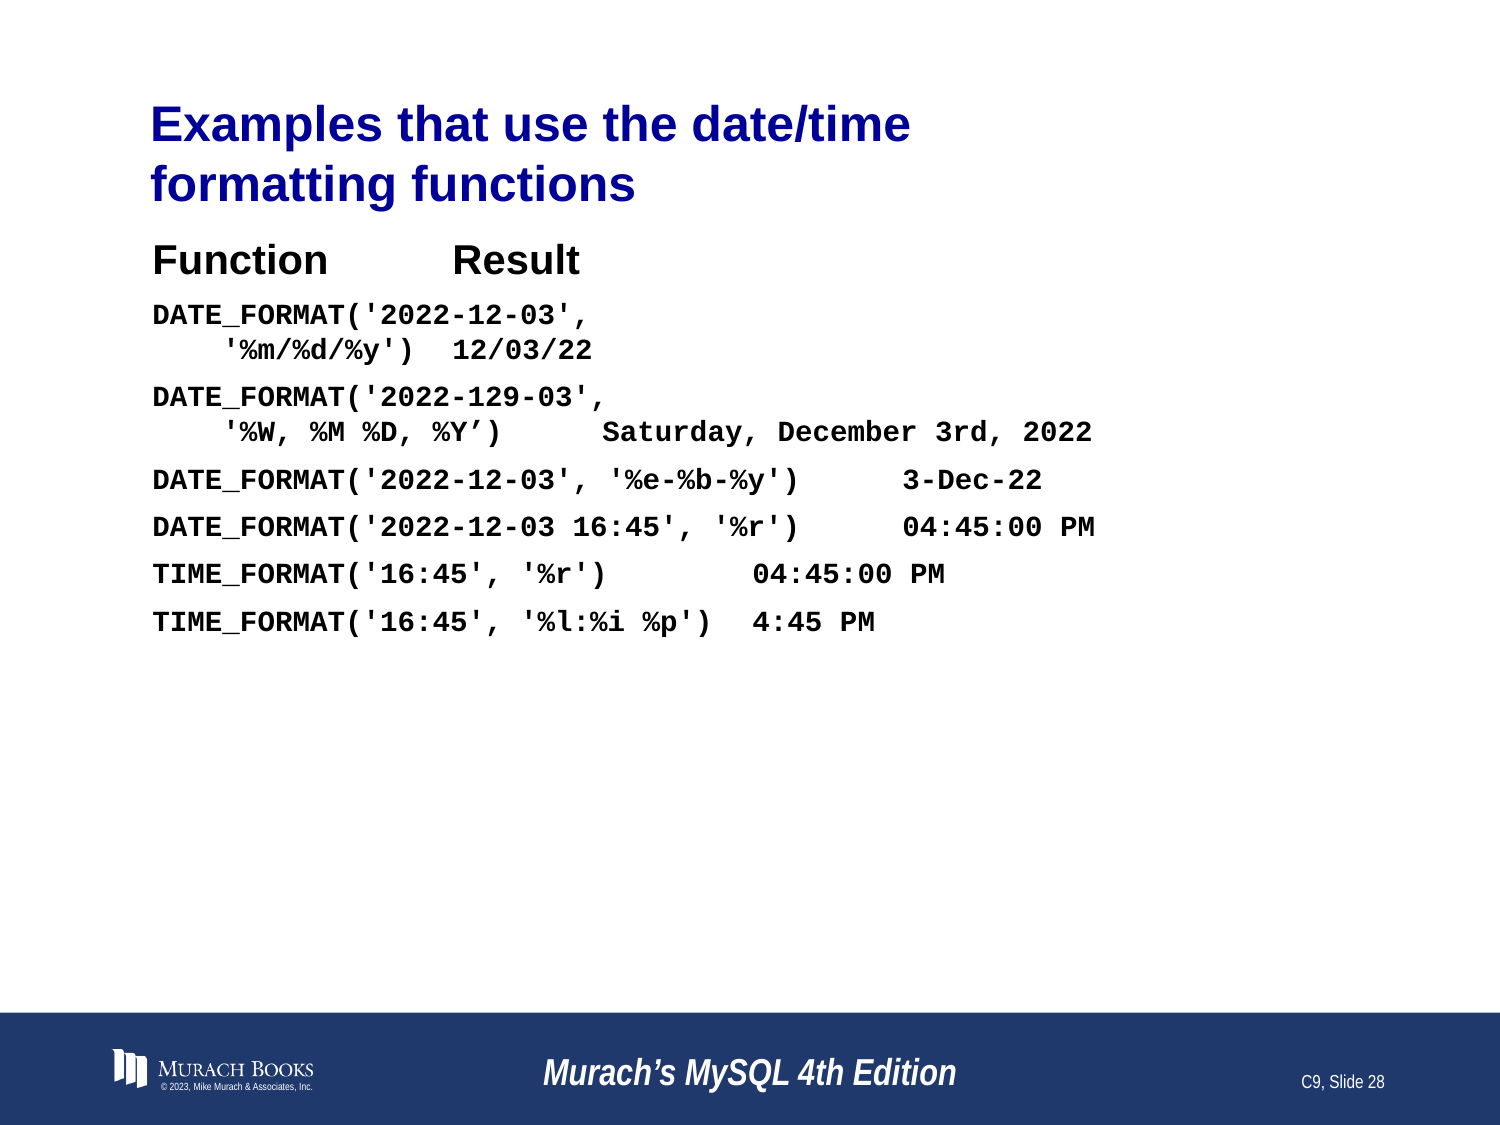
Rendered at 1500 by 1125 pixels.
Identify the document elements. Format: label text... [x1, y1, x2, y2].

slide_number Murach’s MySQL 4th Edition [450, 1025, 1050, 1100]
list Function Result DATE_FORMAT('2022-12-03', '%m/%d/%y') 12/03/22 DATE_FORMAT('2022-129-03', '%W, %M %D, %Y’) Saturday, December 3rd, 2022 DATE_FORMAT('2022-12-03', '%e-%b-%y') 3-Dec-22 DATE_FORMAT('2022-12-03 16:45', '%r') 04:45:00 PM TIME_FORMAT('16:45', '%r') 04:45:00 PM TIME_FORMAT('16:45', '%l:%i %p') 4:45 PM [137, 224, 1375, 975]
footer © 2023, Mike Murach & Associates, Inc. [12, 1025, 450, 1100]
title Examples that use the date/time formatting functions [150, 91, 1350, 213]
slide_number C9, Slide 28 [1087, 1025, 1400, 1100]
